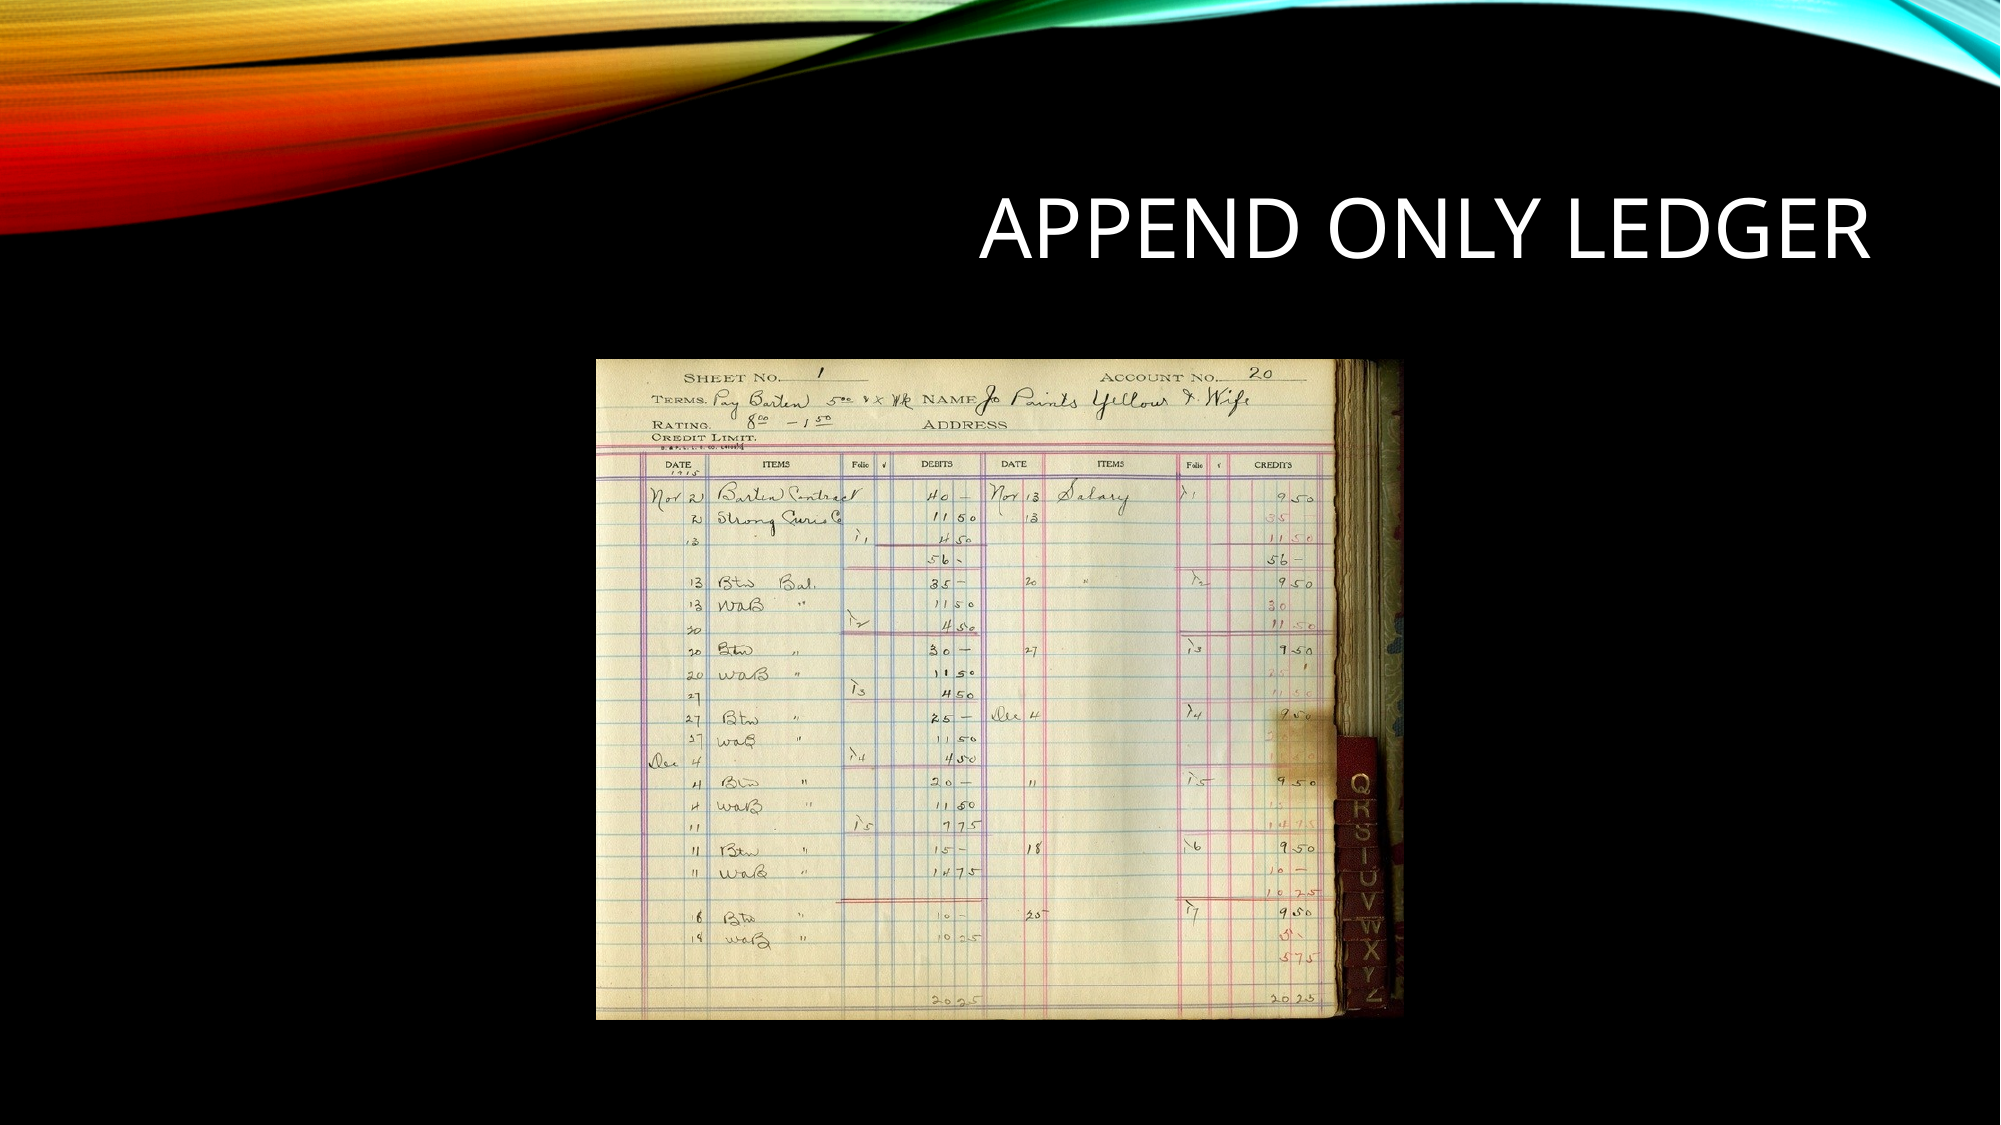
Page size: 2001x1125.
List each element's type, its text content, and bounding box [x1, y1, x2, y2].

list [596, 359, 1404, 1021]
title Append Only Ledger [474, 125, 1888, 338]
picture [0, 0, 2000, 237]
